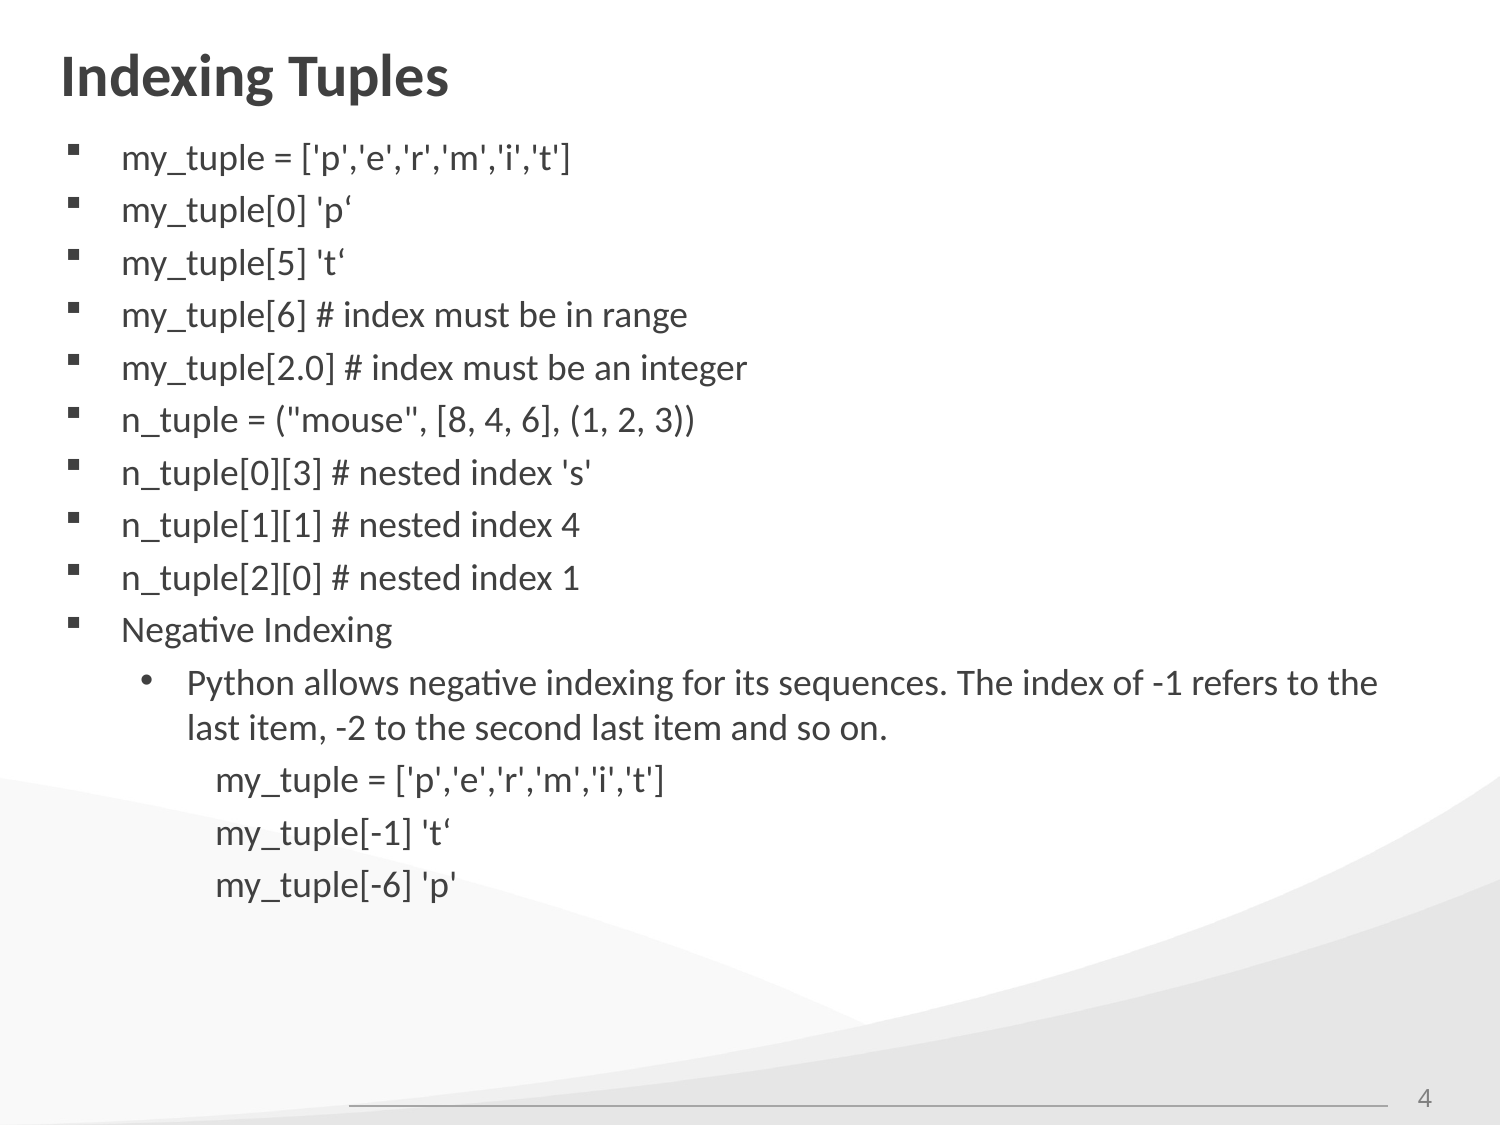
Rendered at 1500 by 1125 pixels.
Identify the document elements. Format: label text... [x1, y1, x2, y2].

list my_tuple = ['p','e','r','m','i','t'] my_tuple[0] 'p‘ my_tuple[5] 't‘ my_tuple[6] # index must be in range my_tuple[2.0] # index must be an integer n_tuple = ("mouse", [8, 4, 6], (1, 2, 3)) n_tuple[0][3] # nested index 's' n_tuple[1][1] # nested index 4 n_tuple[2][0] # nested index 1 Negative Indexing Python allows negative indexing for its sequences. The index of -1 refers to the last item, -2 to the second last item and so on. my_tuple = ['p','e','r','m','i','t'] my_tuple[-1] 't‘ my_tuple[-6] 'p' [50, 125, 1450, 1025]
title Indexing Tuples [45, 24, 1450, 120]
picture [0, 0, 1500, 1125]
